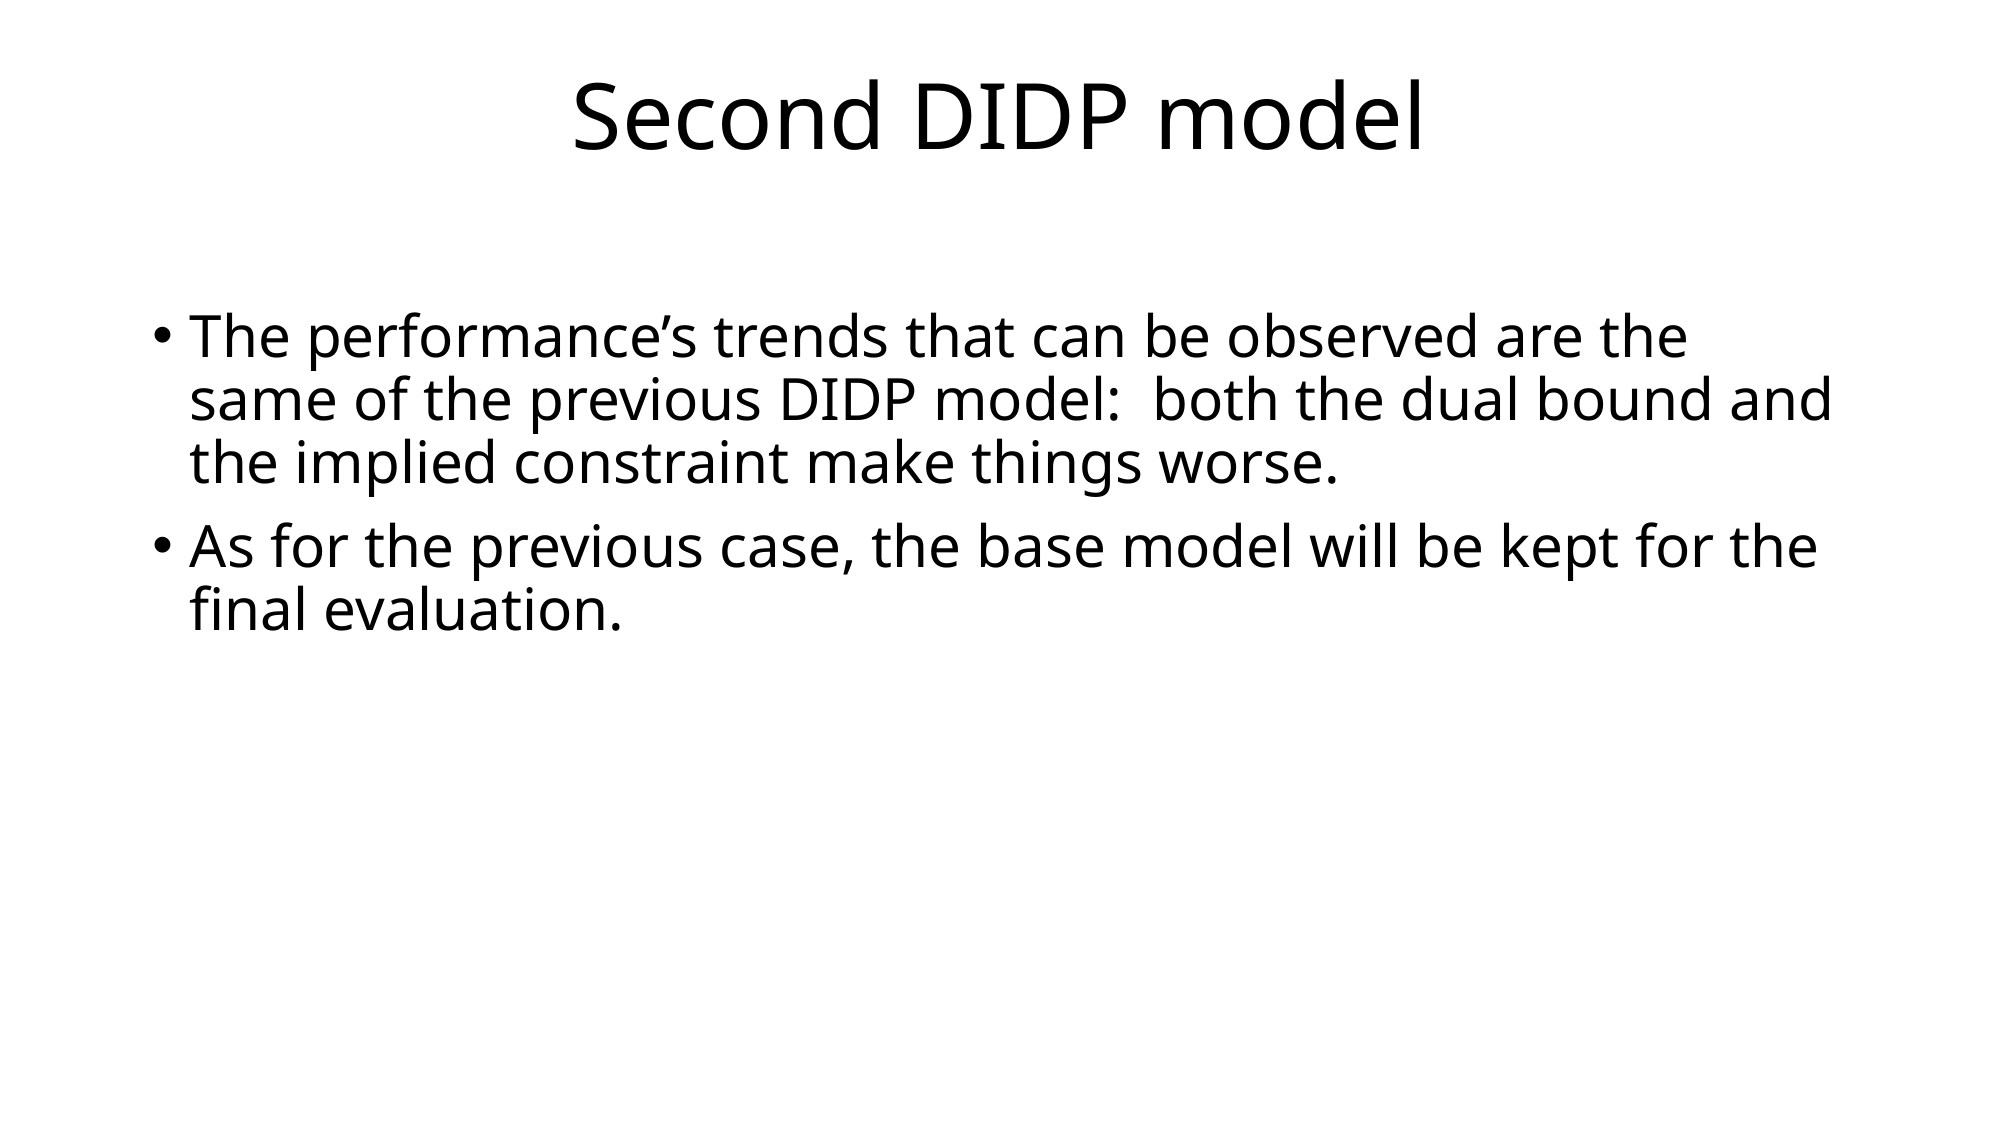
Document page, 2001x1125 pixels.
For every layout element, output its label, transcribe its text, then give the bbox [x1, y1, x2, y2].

list The performance’s trends that can be observed are the same of the previous DIDP model: both the dual bound and the implied constraint make things worse. As for the previous case, the base model will be kept for the final evaluation. [137, 299, 1863, 1014]
title Second DIDP model [137, 59, 1863, 181]
